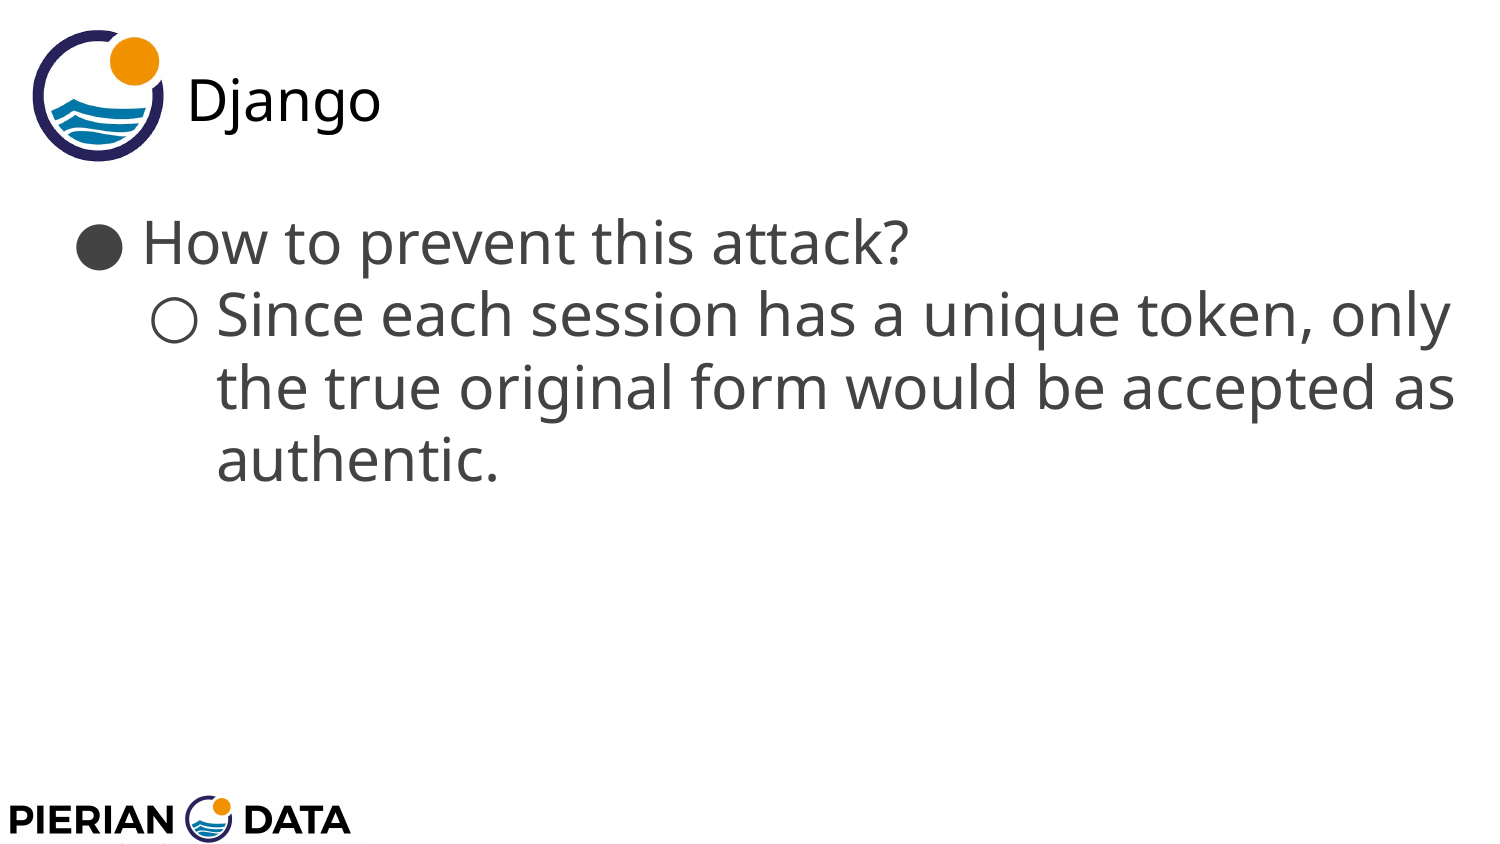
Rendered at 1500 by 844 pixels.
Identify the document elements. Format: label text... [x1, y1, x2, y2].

list How to prevent this attack? Since each session has a unique token, only the true original form would be accepted as authentic. [51, 189, 1476, 750]
picture [24, 24, 172, 167]
picture [0, 787, 368, 844]
title Django [176, 48, 1449, 143]
